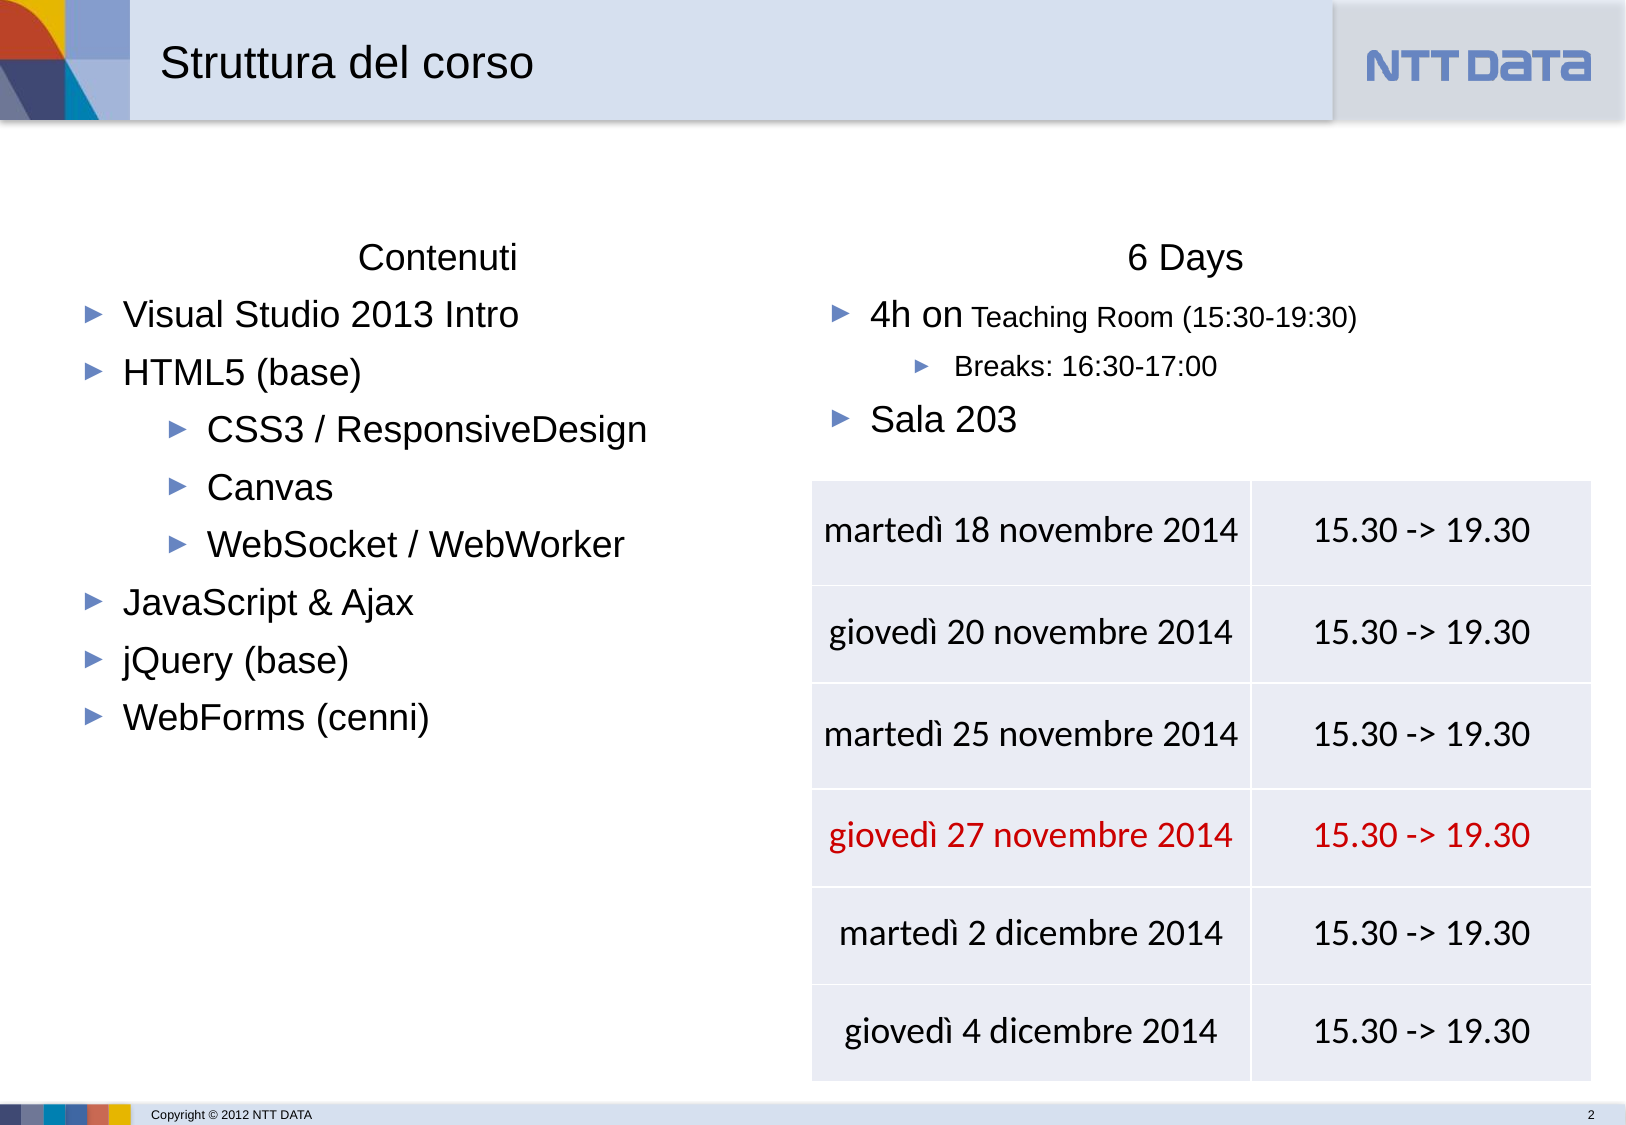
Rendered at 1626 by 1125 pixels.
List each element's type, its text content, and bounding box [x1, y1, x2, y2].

list 6 Days 4h on Teaching Room (15:30-19:30) Breaks: 16:30-17:00 Sala 203 [812, 225, 1561, 479]
table_cell giovedì 27 novembre 2014 [812, 790, 1250, 886]
list Contenuti Visual Studio 2013 Intro HTML5 (base) CSS3 / ResponsiveDesign Canvas WebSocket / WebWorker JavaScript & Ajax jQuery (base) WebForms (cenni) [64, 225, 812, 1040]
table_header 15.30 -> 19.30 [1252, 481, 1591, 585]
table_cell 15.30 -> 19.30 [1252, 790, 1591, 886]
table_header martedì 18 novembre 2014 [812, 481, 1250, 585]
table_cell giovedì 20 novembre 2014 [812, 586, 1250, 682]
table_cell giovedì 4 dicembre 2014 [812, 985, 1250, 1081]
table_cell 15.30 -> 19.30 [1252, 684, 1591, 788]
table_cell 15.30 -> 19.30 [1252, 888, 1591, 984]
table_cell 15.30 -> 19.30 [1252, 985, 1591, 1081]
table_cell 15.30 -> 19.30 [1252, 586, 1591, 682]
list Struttura del corso [130, 0, 1333, 121]
picture [0, 0, 130, 120]
picture [1367, 50, 1591, 81]
table_cell martedì 25 novembre 2014 [812, 684, 1250, 788]
table_cell martedì 2 dicembre 2014 [812, 888, 1250, 984]
